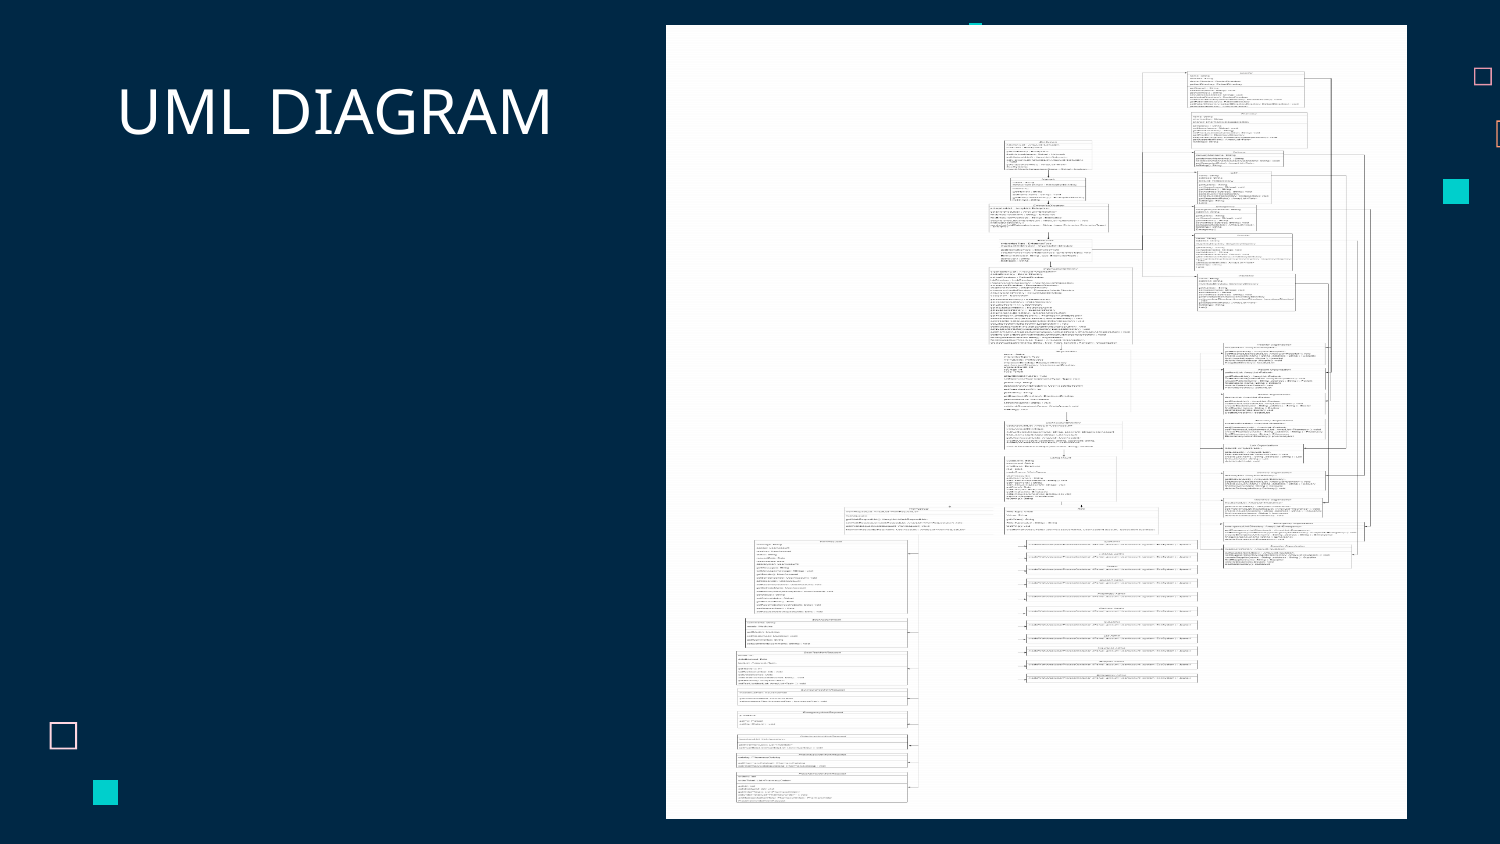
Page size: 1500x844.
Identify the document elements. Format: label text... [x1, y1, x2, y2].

title UML DIAGRAM [101, 67, 661, 163]
picture [666, 25, 1408, 819]
